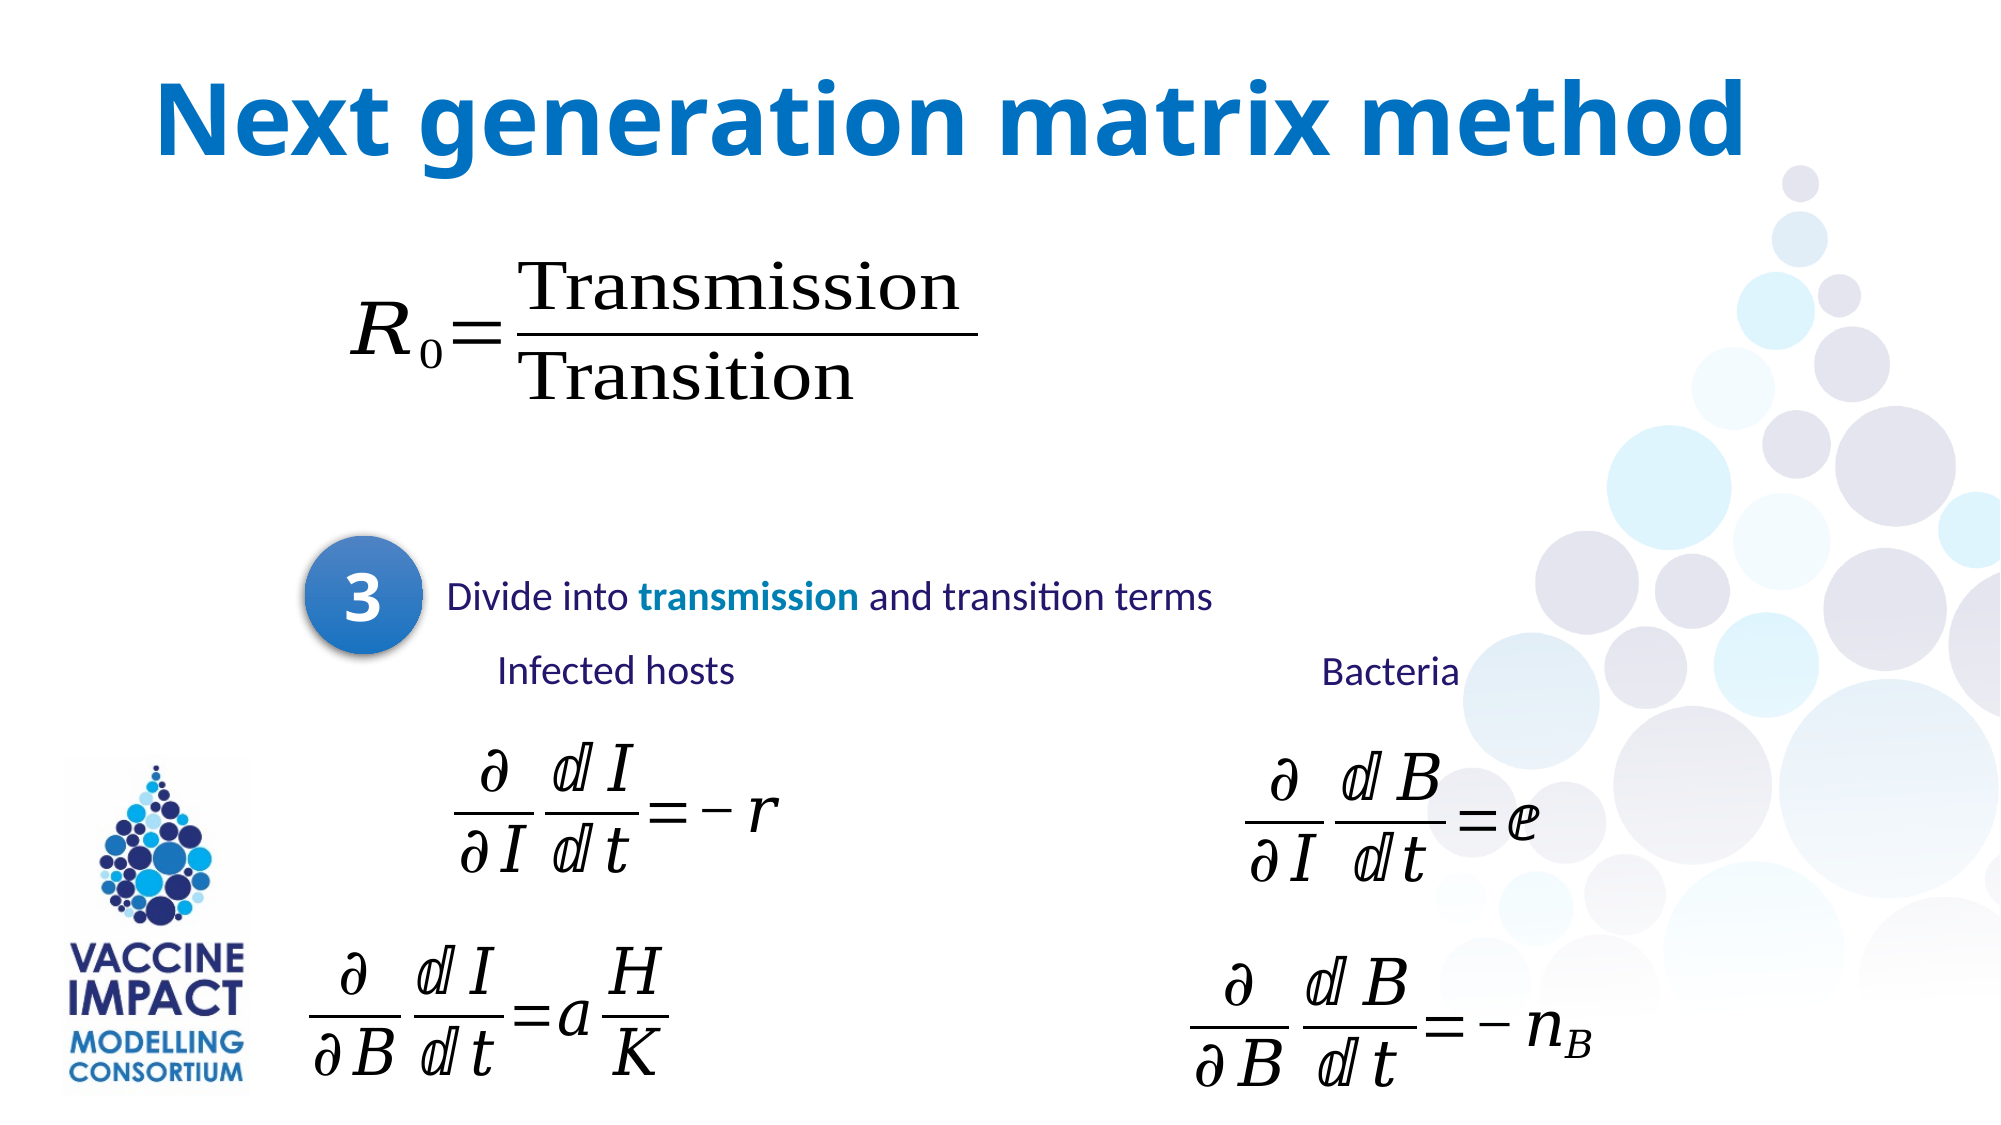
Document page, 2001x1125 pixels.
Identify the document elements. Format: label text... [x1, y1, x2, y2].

text_box Bacteria [1287, 636, 1495, 702]
text_box 3 [304, 535, 424, 654]
picture [0, 0, 2001, 1125]
text_box Infected hosts [476, 635, 757, 701]
text_box Divide into transmission and transition terms [431, 561, 1713, 627]
text_box Next generation matrix method [137, 59, 1863, 185]
